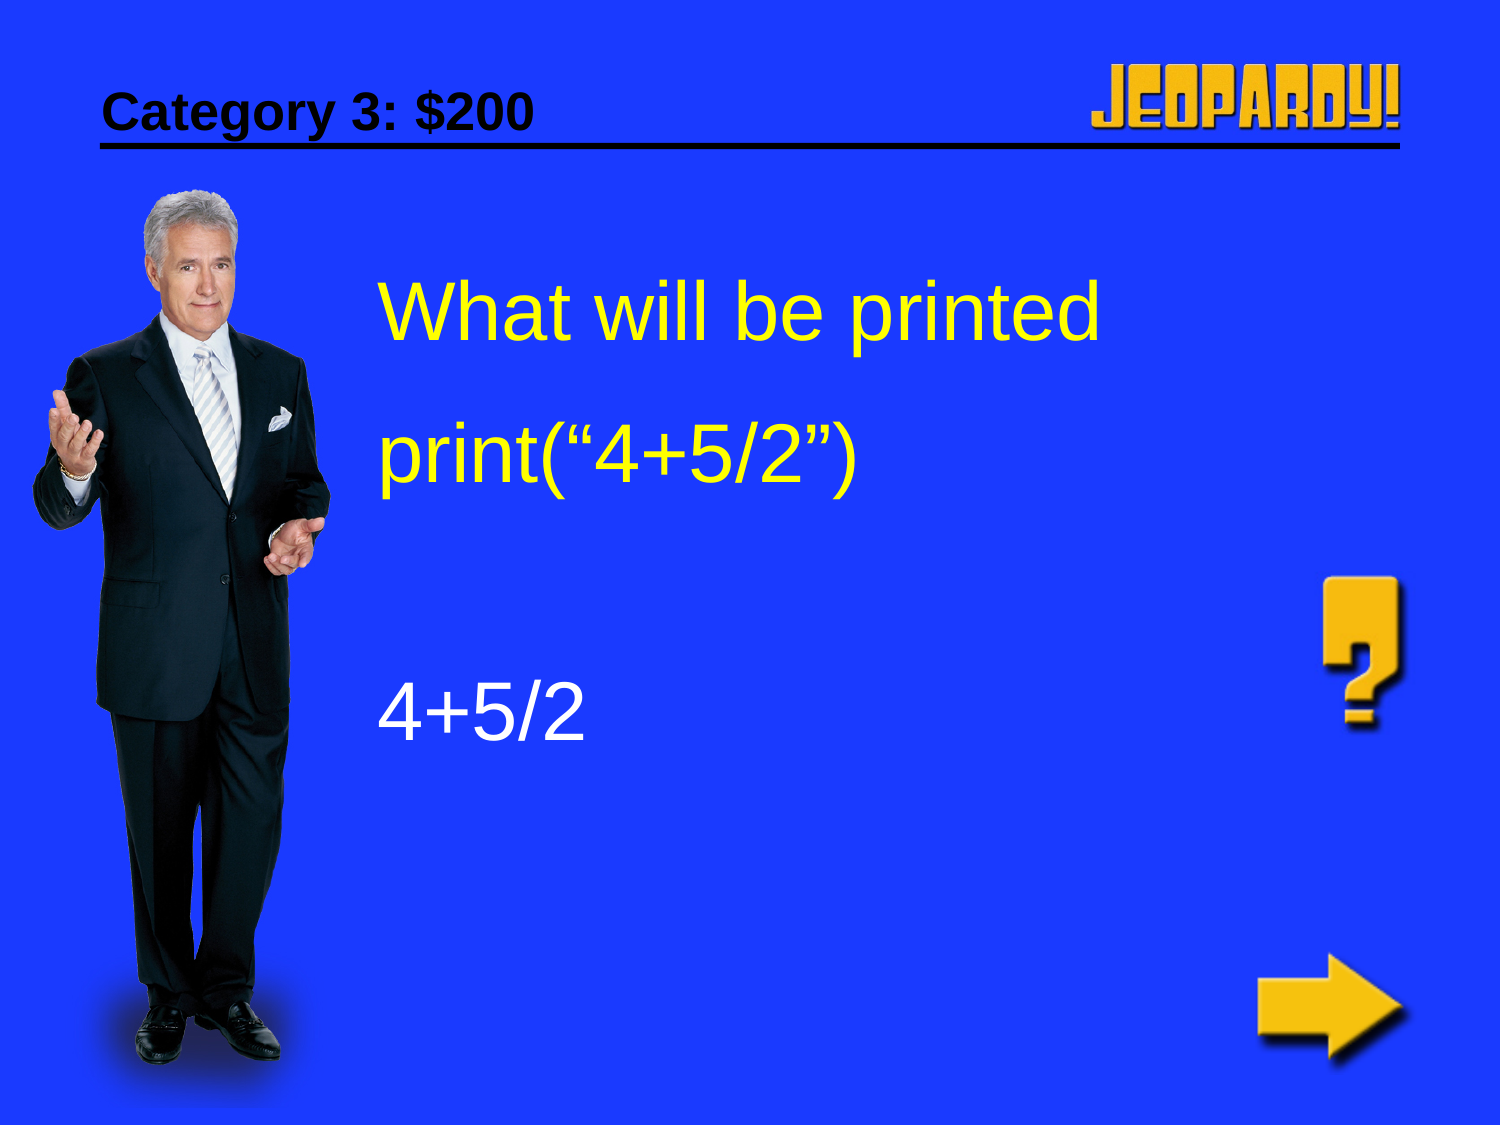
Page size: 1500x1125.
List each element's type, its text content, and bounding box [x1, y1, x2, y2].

picture [1089, 59, 1403, 135]
picture [1237, 942, 1426, 1076]
text_box What will be printed print(“4+5/2”) [362, 249, 1288, 649]
text_box 4+5/2 [362, 649, 1288, 950]
picture [1302, 571, 1426, 738]
picture [14, 167, 349, 1118]
title Category 3: $200 [86, 52, 1051, 166]
